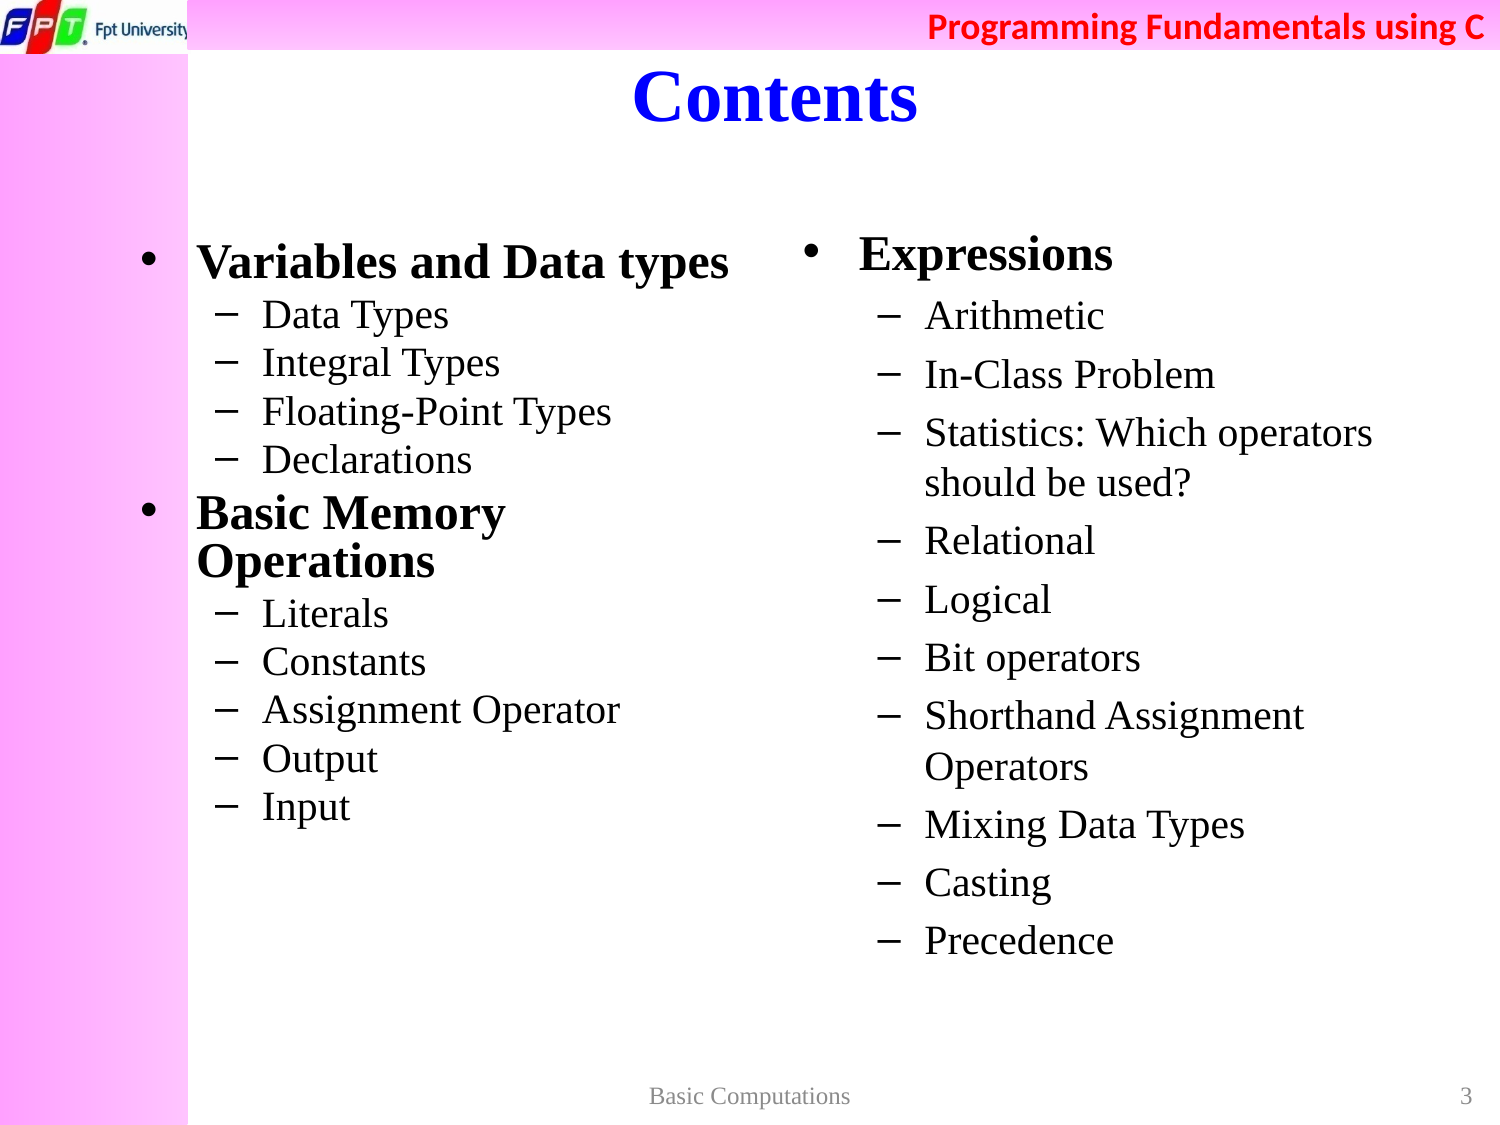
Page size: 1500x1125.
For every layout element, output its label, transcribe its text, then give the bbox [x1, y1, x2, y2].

picture [0, 0, 188, 54]
list Variables and Data types Data Types Integral Types Floating-Point Types Declarations Basic Memory Operations Literals Constants Assignment Operator Output Input [125, 232, 750, 1038]
footer Basic Computations [512, 1074, 988, 1116]
slide_number 3 [1137, 1074, 1488, 1116]
title Contents [125, 45, 1425, 138]
text_box Expressions Arithmetic In-Class Problem Statistics: Which operators should be used? Relational Logical Bit operators Shorthand Assignment Operators Mixing Data Types Casting Precedence [787, 212, 1413, 1018]
